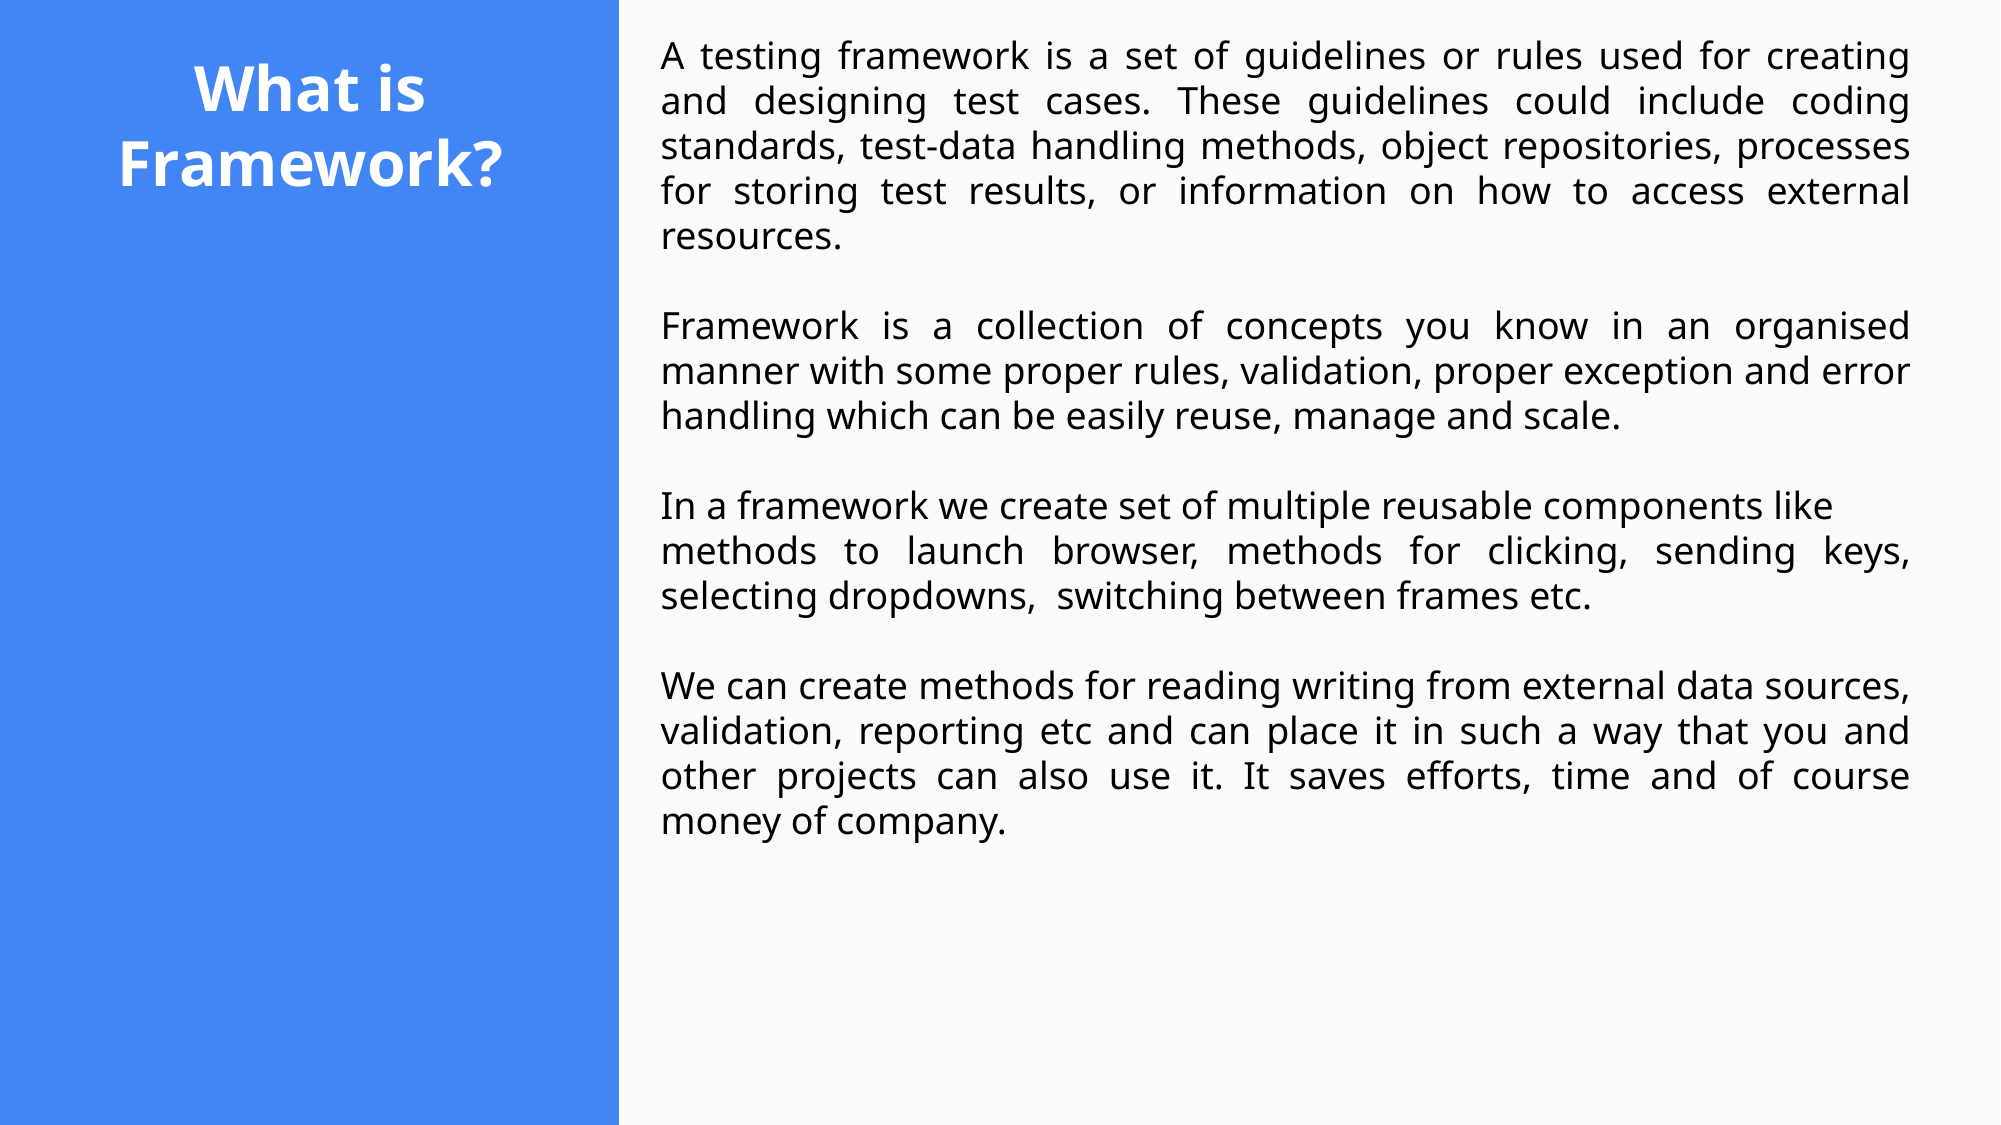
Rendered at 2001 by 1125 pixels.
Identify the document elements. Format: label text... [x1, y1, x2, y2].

title What is Framework? [16, 24, 605, 214]
text_box A testing framework is a set of guidelines or rules used for creating and designing test cases. These guidelines could include coding standards, test-data handling methods, object repositories, processes for storing test results, or information on how to access external resources. Framework is a collection of concepts you know in an organised manner with some proper rules, validation, proper exception and error handling which can be easily reuse, manage and scale. In a framework we create set of multiple reusable components like methods to launch browser, methods for clicking, sending keys, selecting dropdowns, switching between frames etc. We can create methods for reading writing from external data sources, validation, reporting etc and can place it in such a way that you and other projects can also use it. It saves efforts, time and of course money of company. [645, 24, 1927, 1023]
